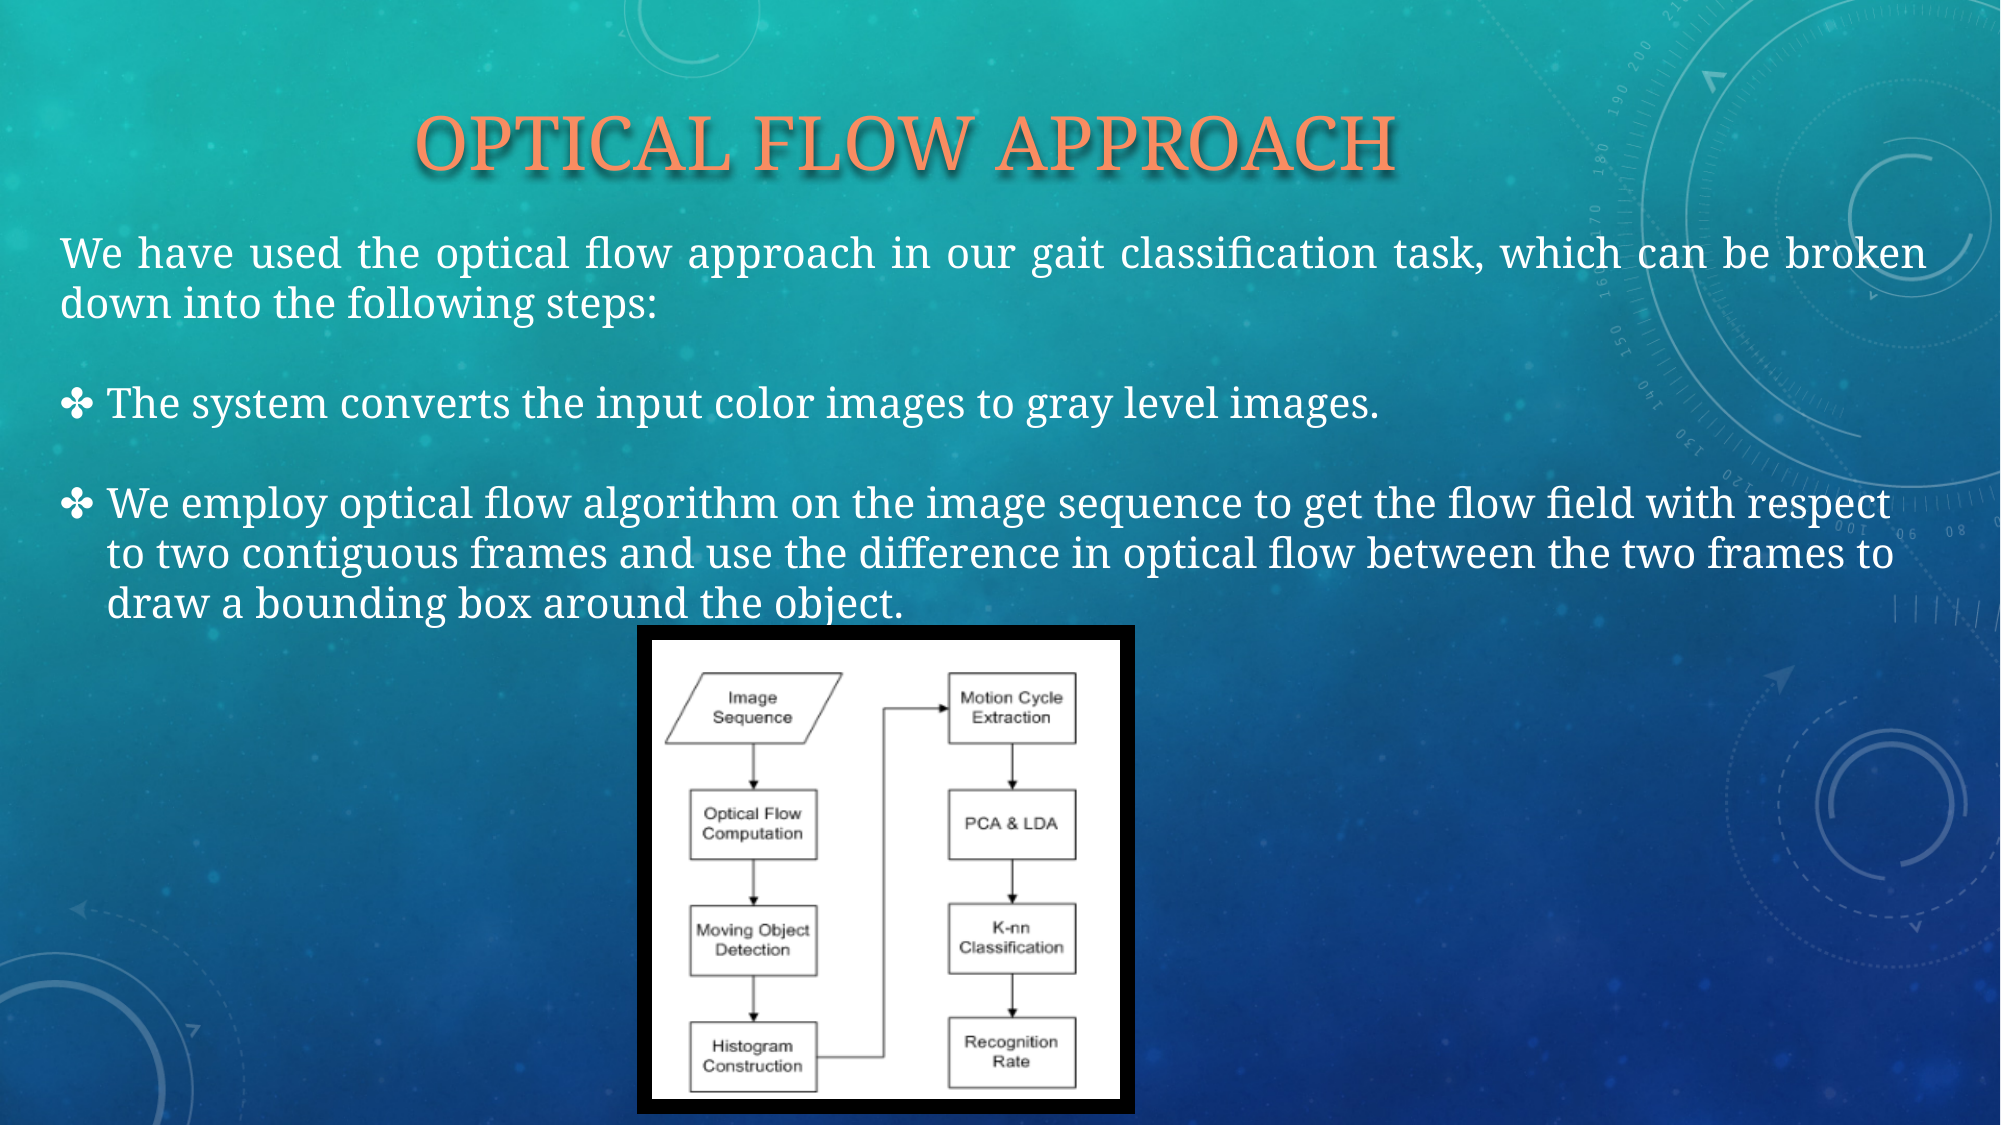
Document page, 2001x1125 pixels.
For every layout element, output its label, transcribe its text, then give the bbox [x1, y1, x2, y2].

text_box We have used the optical flow approach in our gait classification task, which can be broken down into the following steps: The system converts the input color images to gray level images. We employ optical flow algorithm on the image sequence to get the flow field with respect to two contiguous frames and use the difference in optical flow between the two frames to draw a bounding box around the object. [44, 169, 1943, 785]
picture [0, 0, 2001, 1125]
title Optical Flow Approach [75, 20, 1737, 169]
